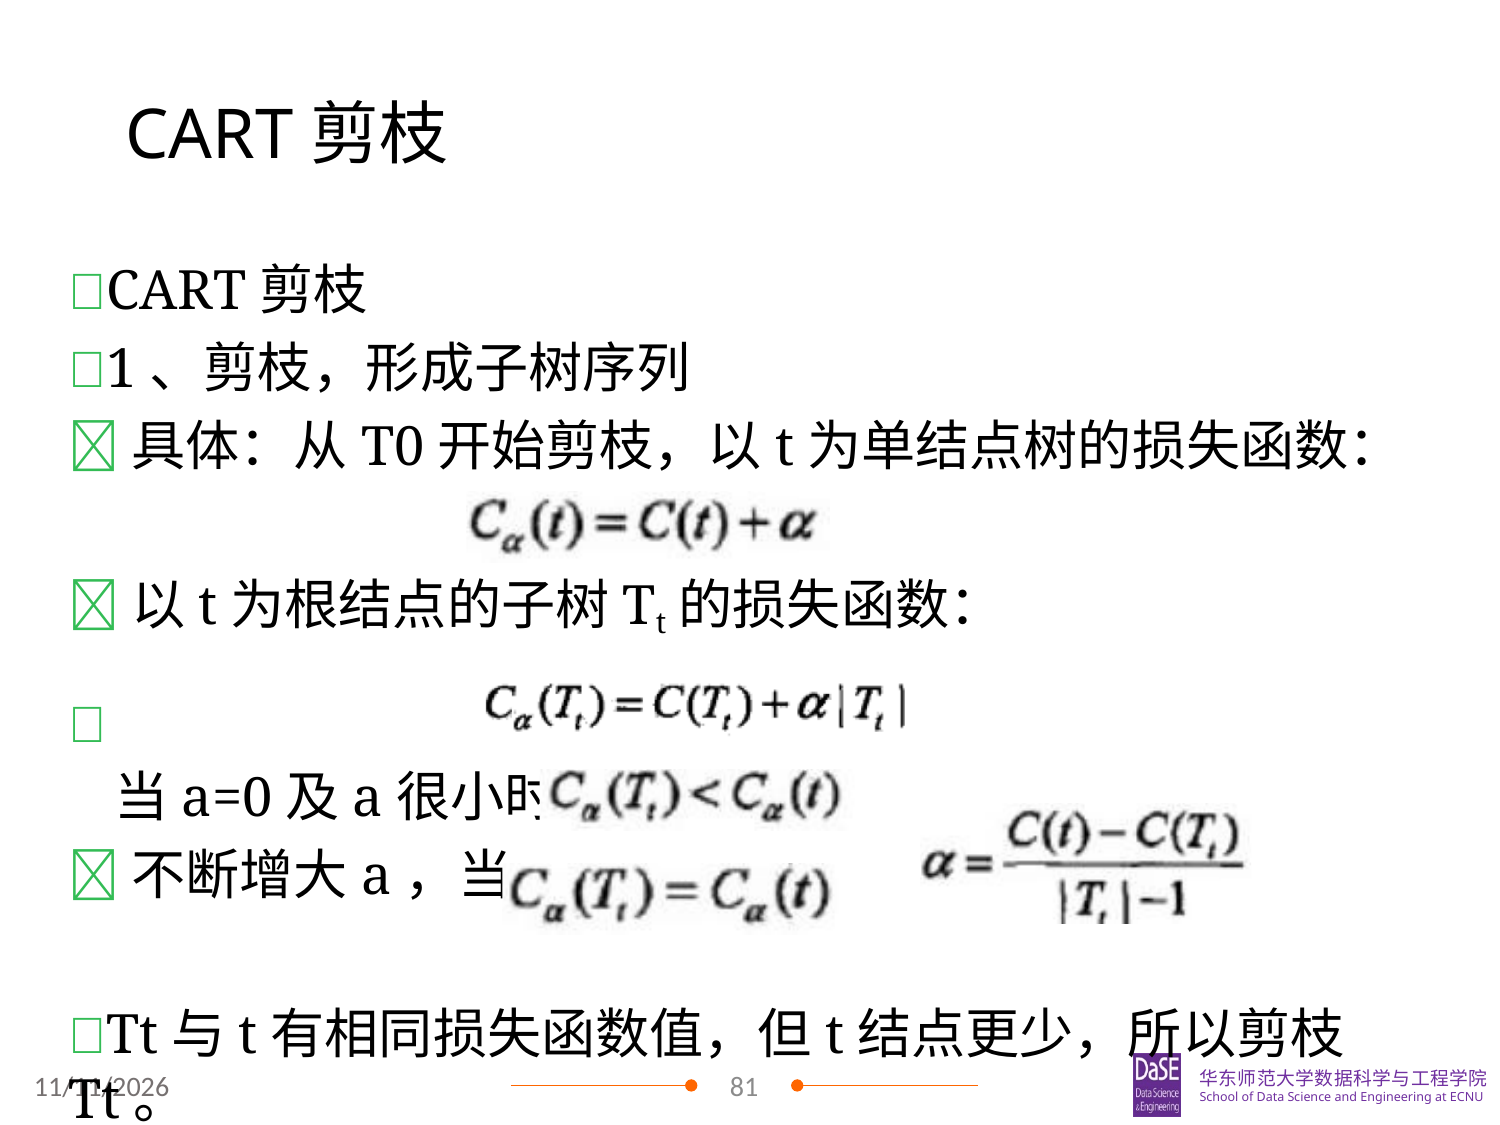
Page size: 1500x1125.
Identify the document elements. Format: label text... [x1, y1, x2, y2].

title CART剪枝 [103, 36, 1397, 225]
text_box [920, 803, 1252, 924]
text_box [502, 863, 841, 935]
text_box [539, 769, 859, 831]
text_box CART剪枝 1、剪枝，形成子树序列 具体：从T0开始剪枝，以t为单结点树的损失函数： 以t为根结点的子树Tt的损失函数：  当a=0及a很小时， 不断增大a，当 Tt与t有相同损失函数值，但t结点更少，所以剪枝Tt。 [65, 255, 1403, 1125]
text_box [466, 491, 830, 563]
picture [466, 636, 919, 745]
